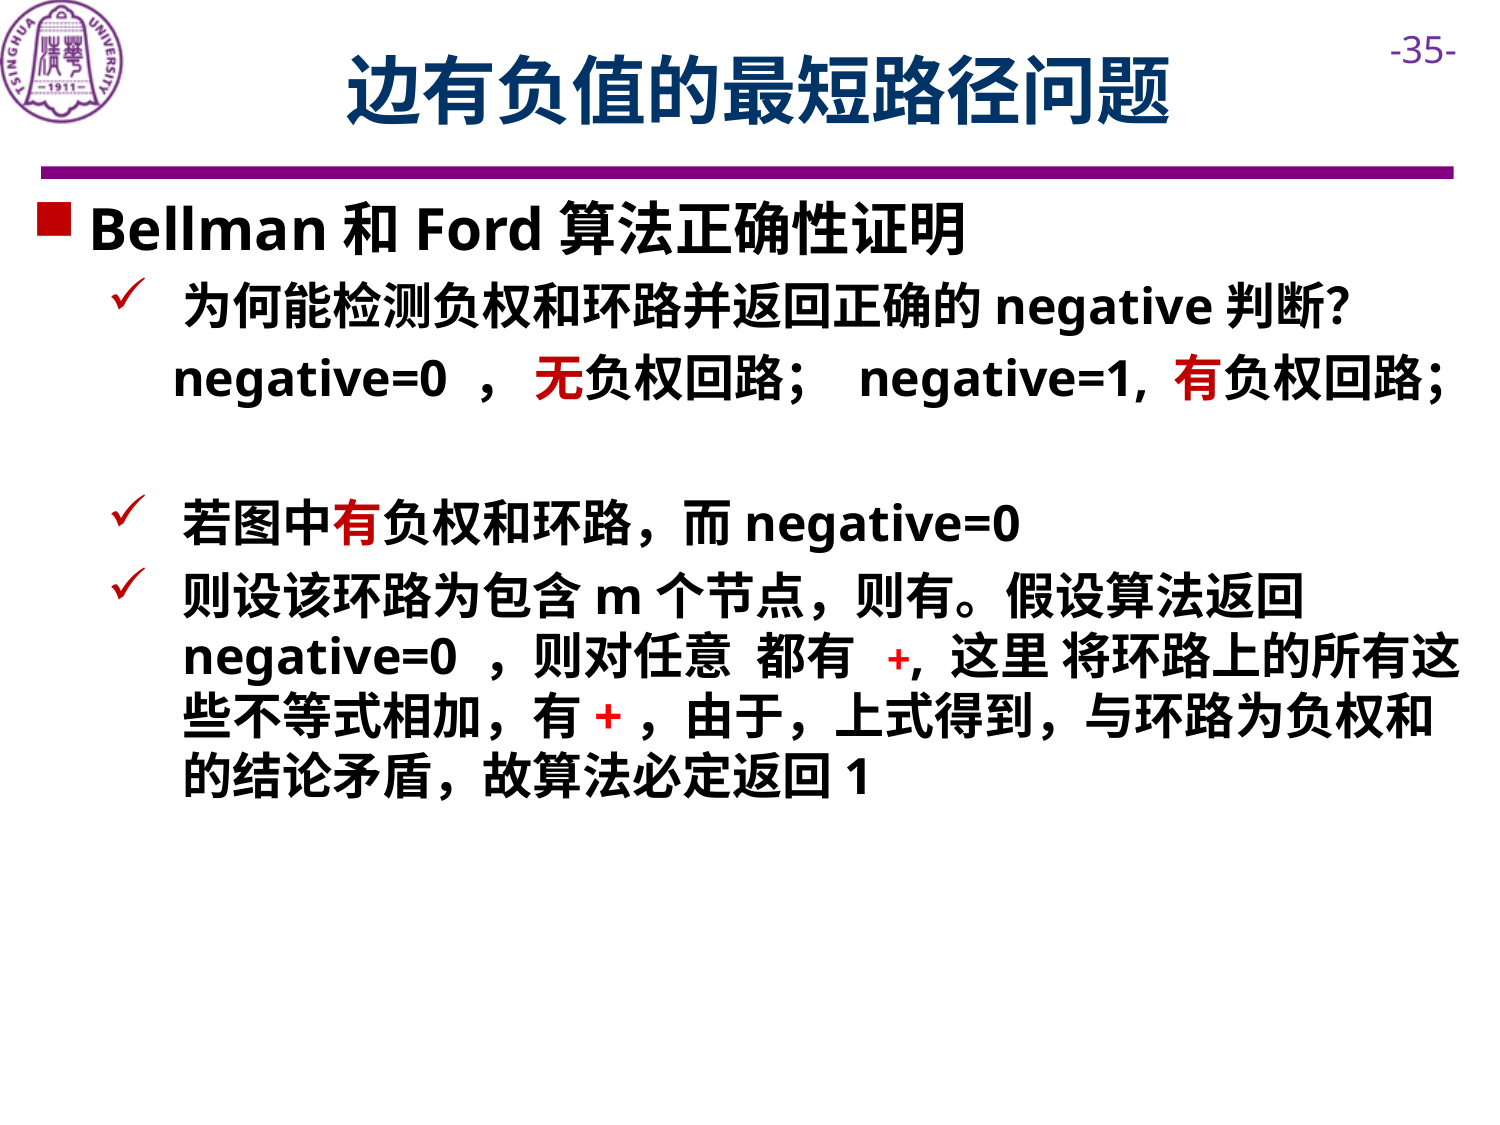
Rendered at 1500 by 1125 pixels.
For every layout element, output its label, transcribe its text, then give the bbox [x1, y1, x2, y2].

picture [0, 0, 124, 124]
title 边有负值的最短路径问题 [135, 13, 1383, 165]
